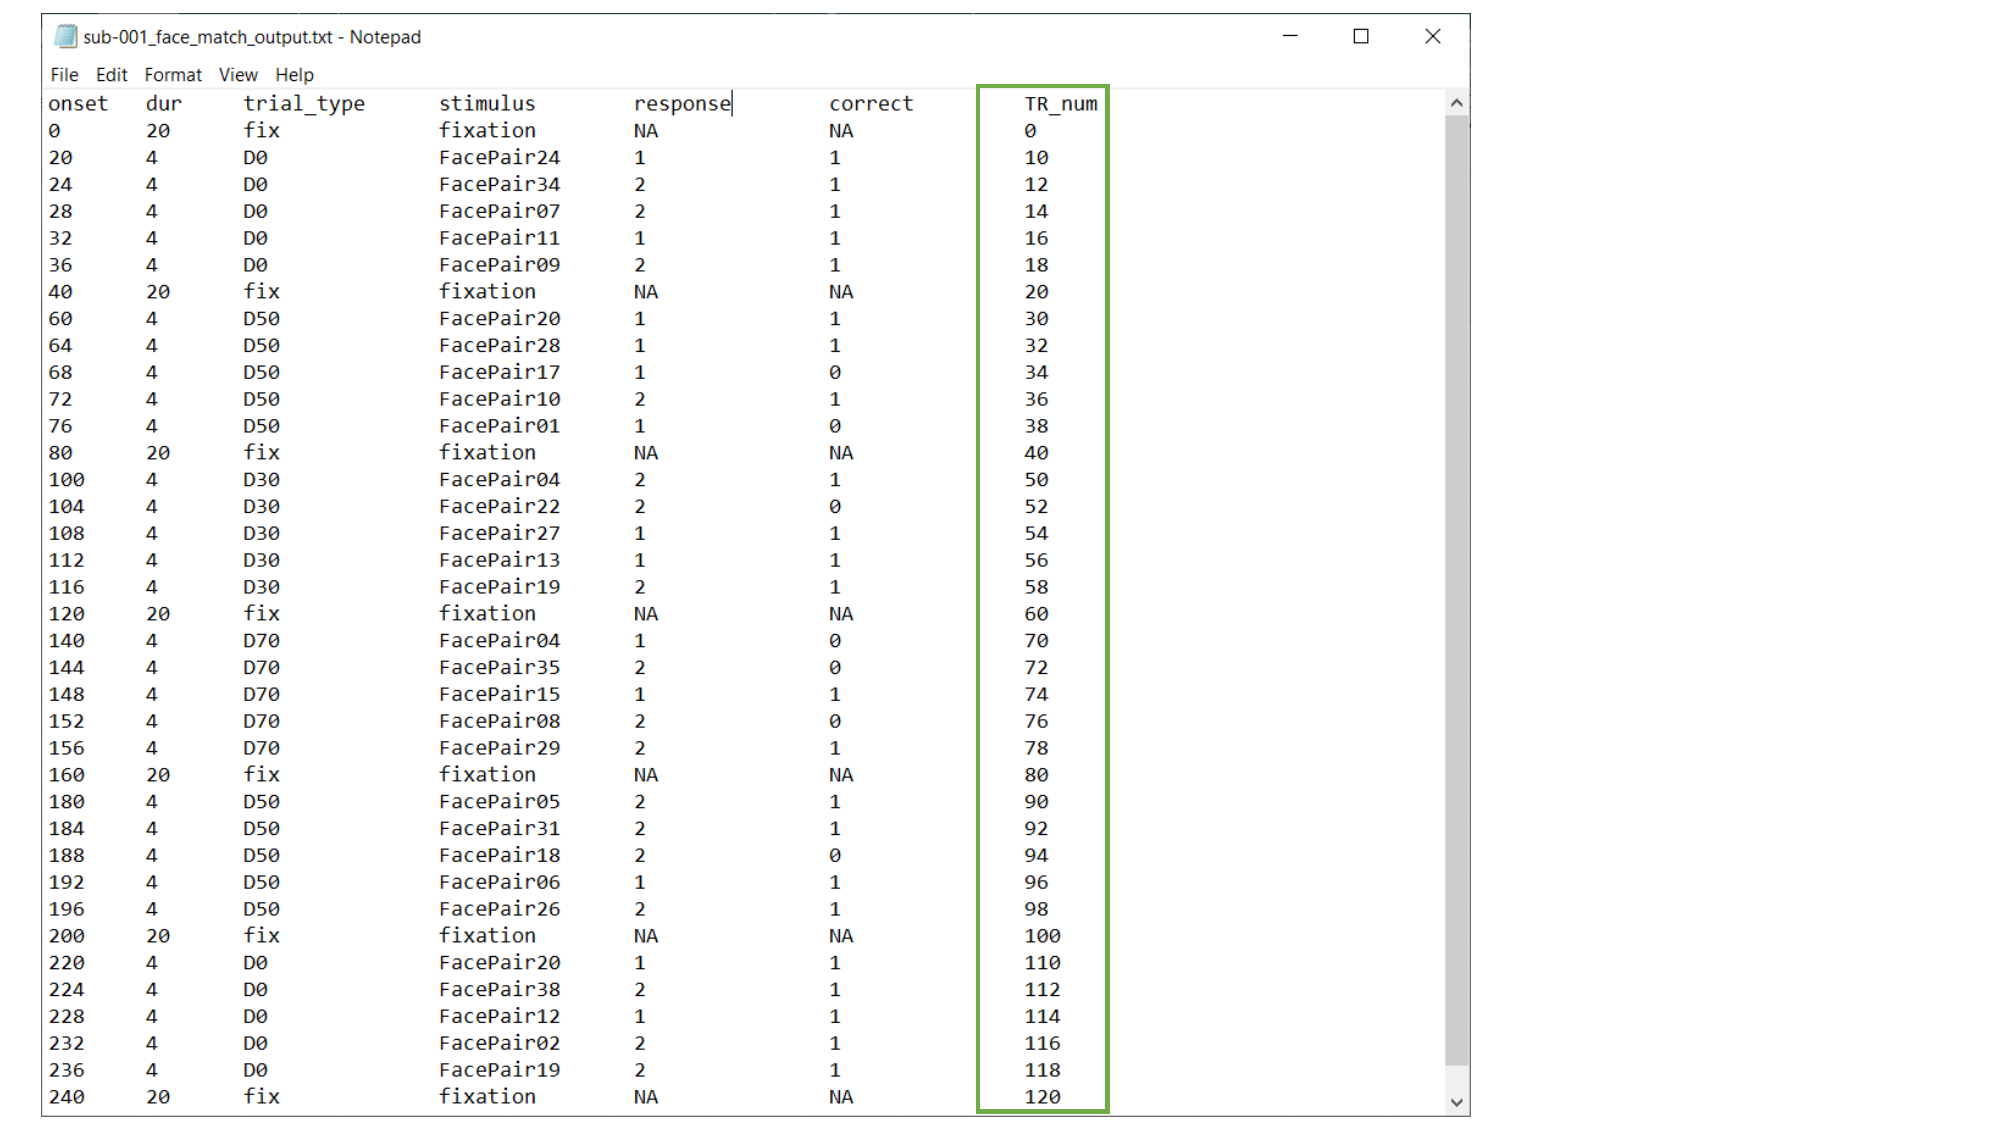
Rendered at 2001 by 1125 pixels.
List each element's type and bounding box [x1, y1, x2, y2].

picture [41, 13, 1471, 1117]
